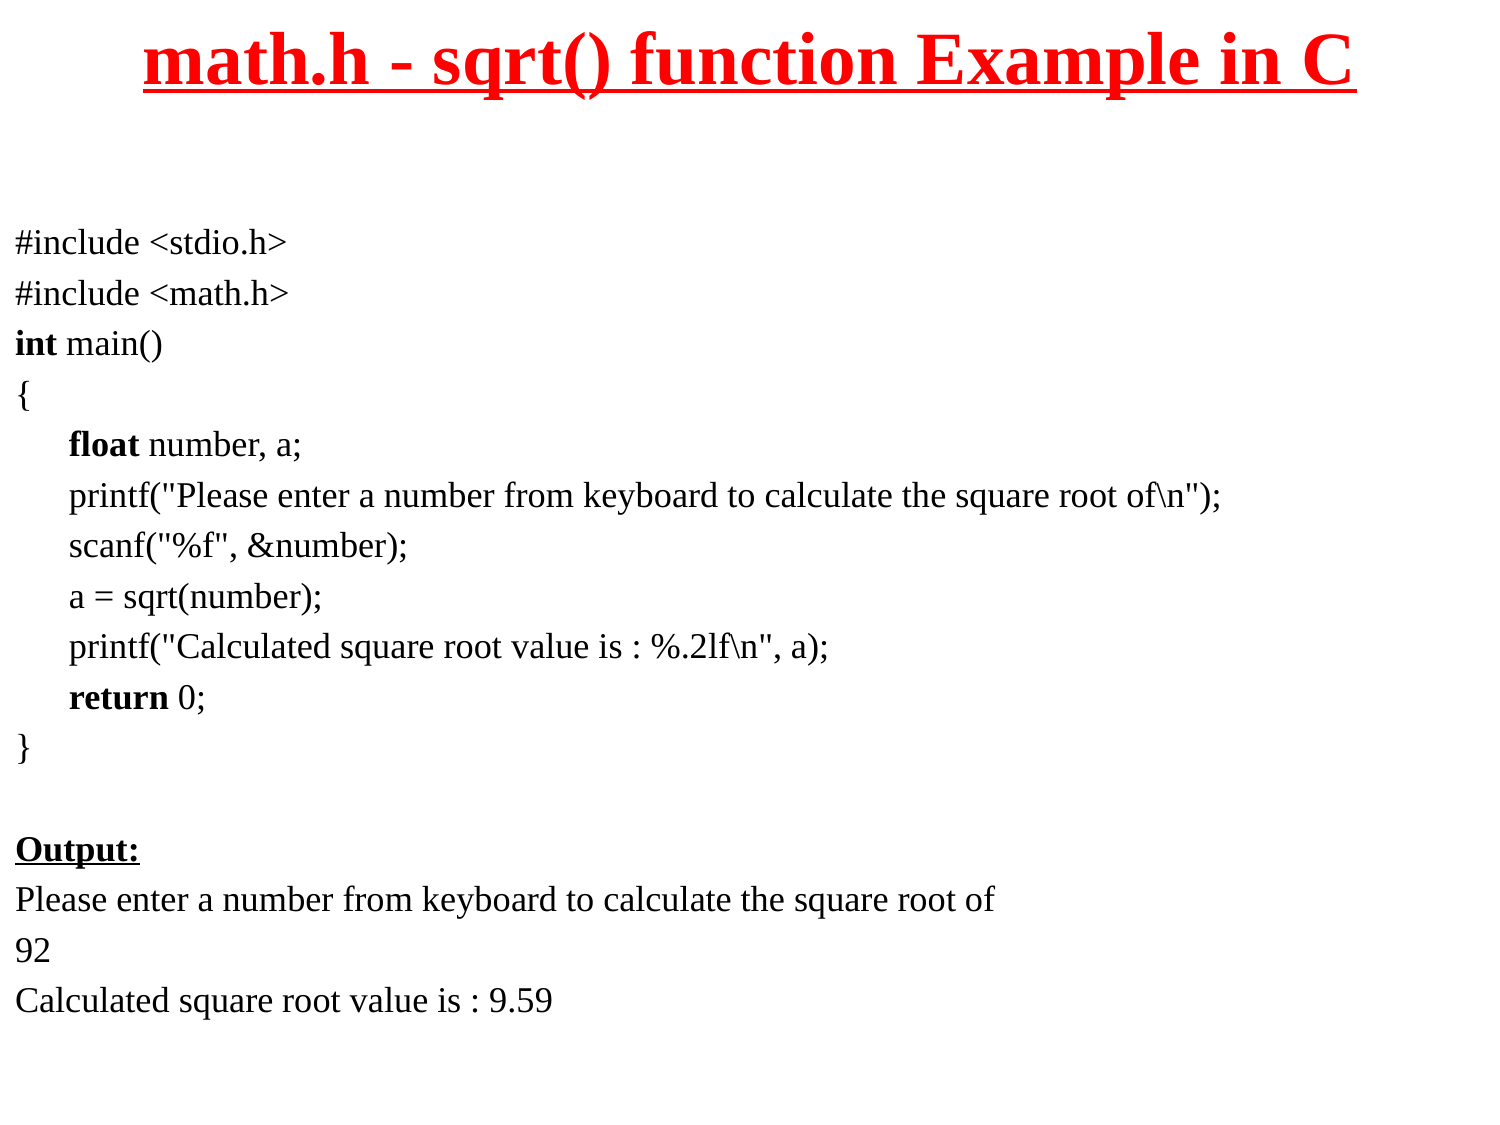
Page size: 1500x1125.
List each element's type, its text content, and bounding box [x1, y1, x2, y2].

title math.h - sqrt() function Example in C [0, 0, 1500, 200]
list #include <stdio.h> #include <math.h> int main() { float number, a; printf("Please enter a number from keyboard to calculate the square root of\n"); scanf("%f", &number); a = sqrt(number); printf("Calculated square root value is : %.2lf\n", a); return 0; } Output: Please enter a number from keyboard to calculate the square root of 92 Calculated square root value is : 9.59 [0, 210, 1500, 1125]
